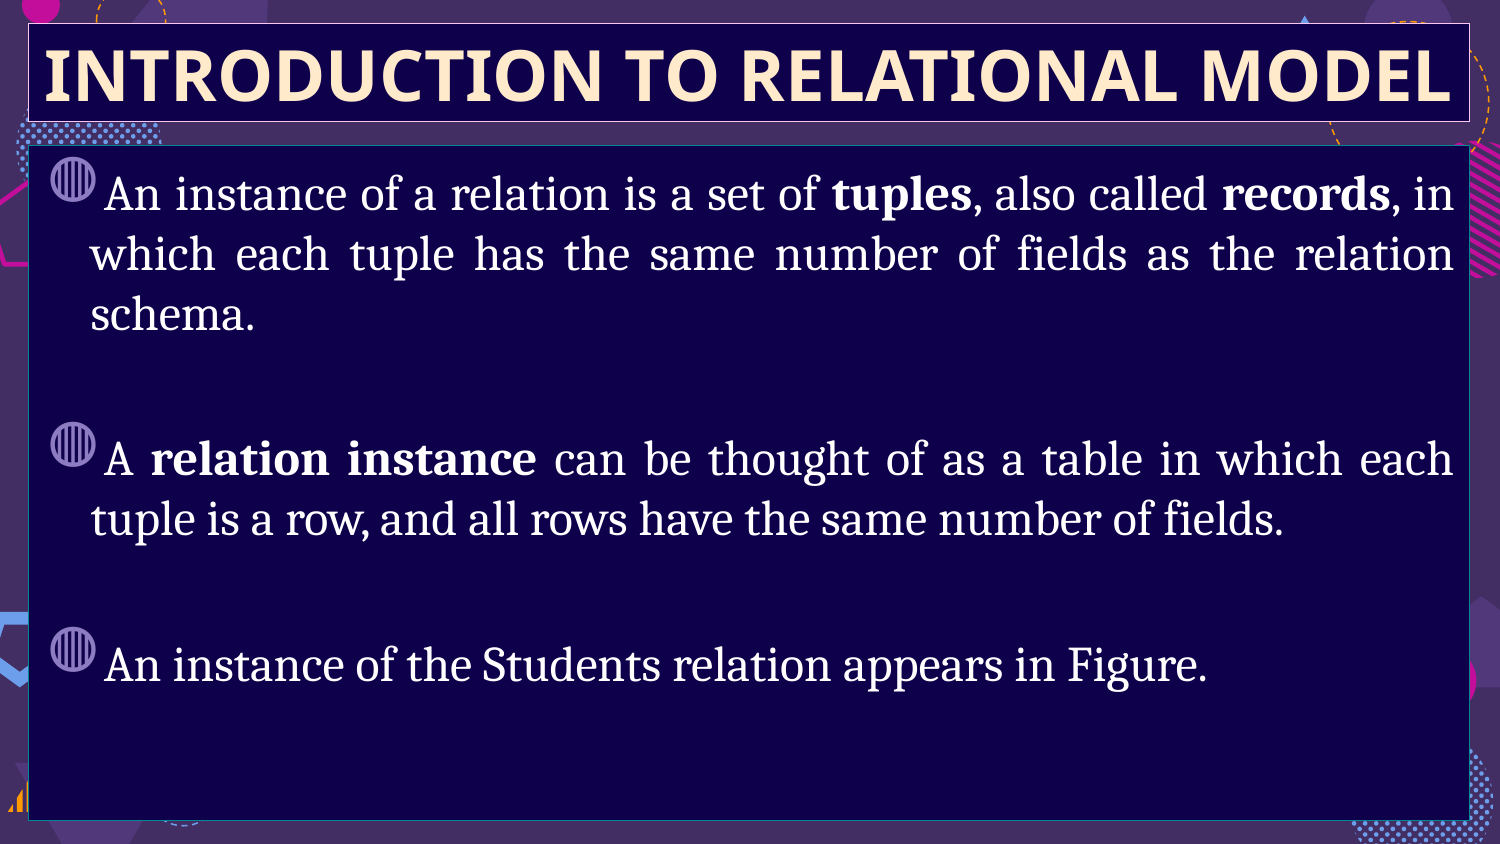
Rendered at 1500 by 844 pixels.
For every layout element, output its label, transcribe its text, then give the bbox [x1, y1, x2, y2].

title INTRODUCTION TO RELATIONAL MODEL [28, 23, 1470, 122]
subtitle An instance of a relation is a set of tuples, also called records, in which each tuple has the same number of fields as the relation schema. A relation instance can be thought of as a table in which each tuple is a row, and all rows have the same number of fields. An instance of the Students relation appears in Figure. [28, 145, 1470, 821]
